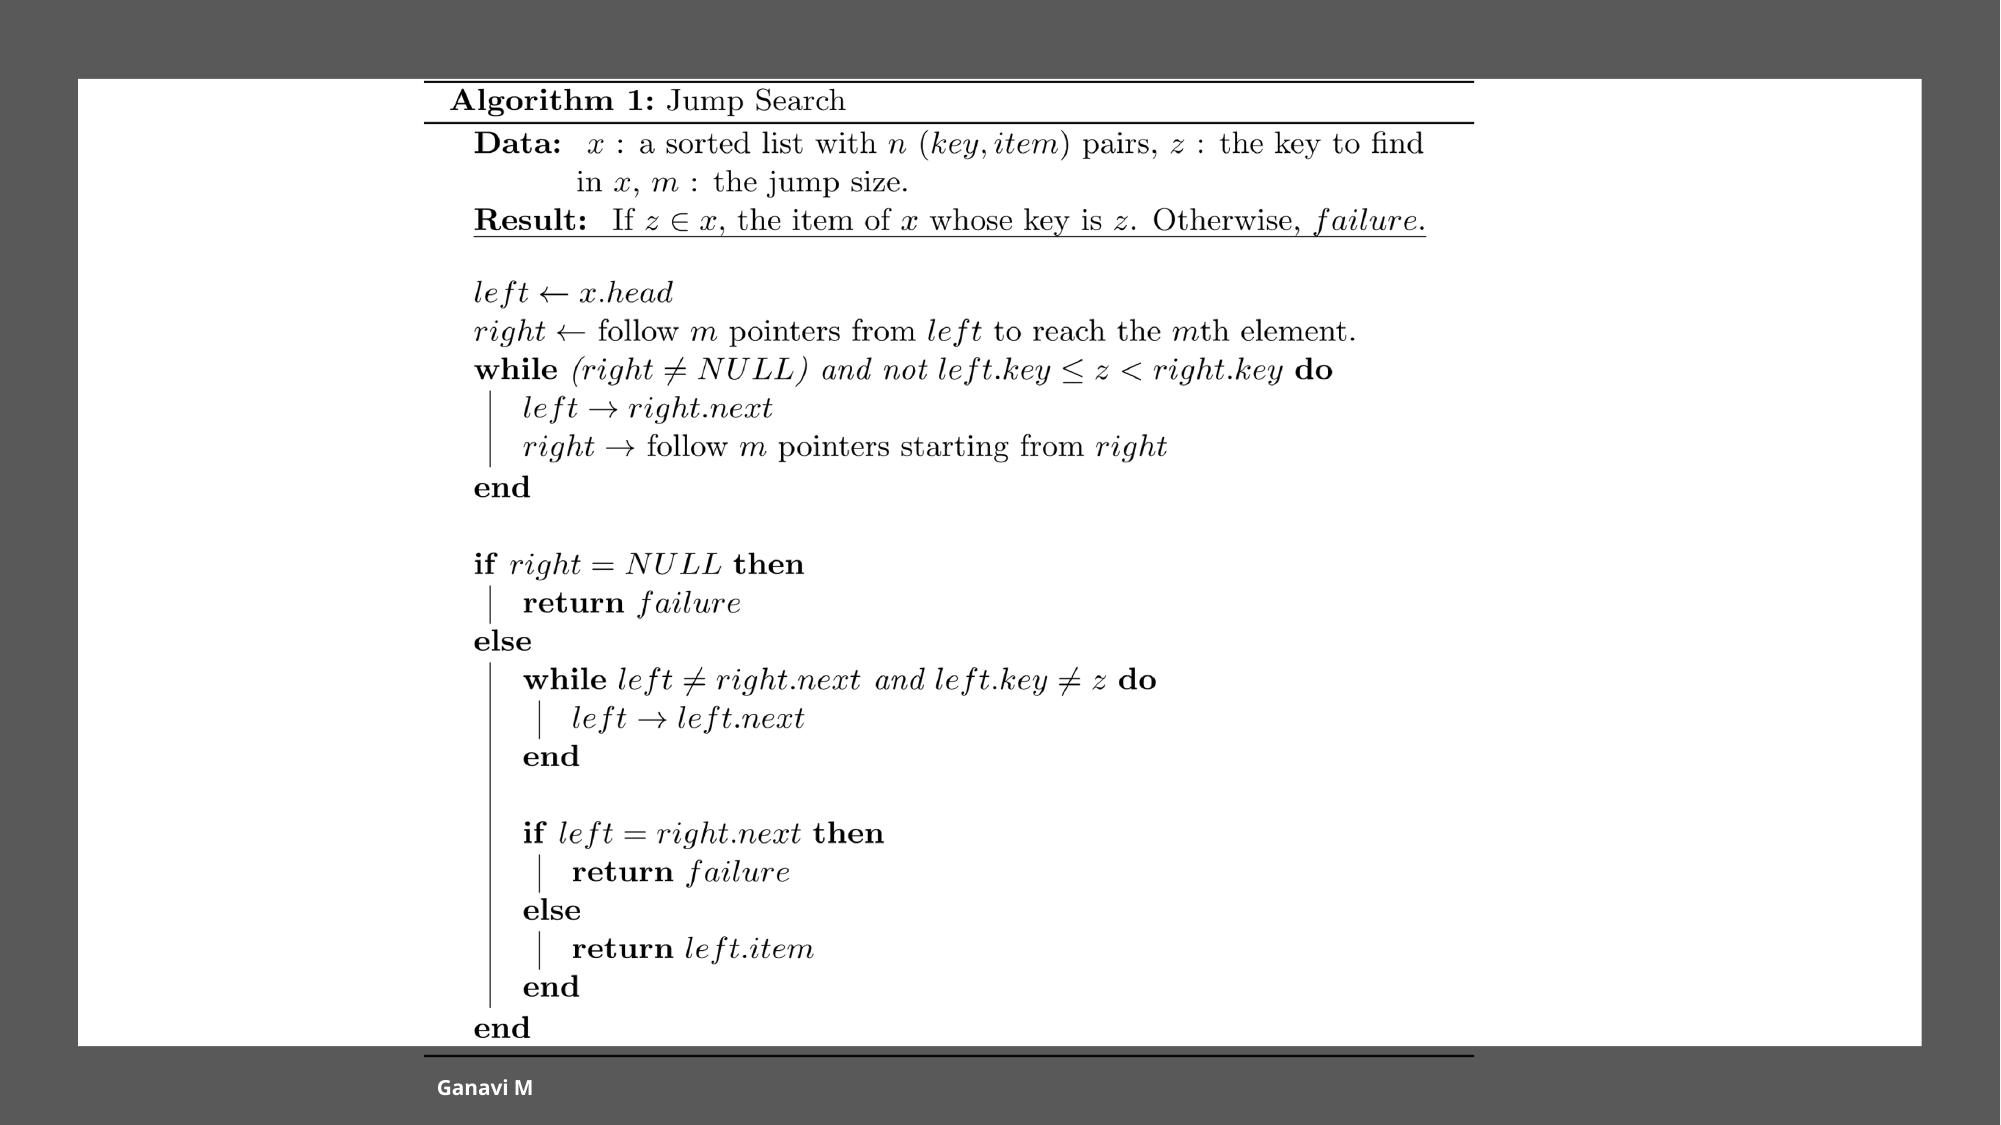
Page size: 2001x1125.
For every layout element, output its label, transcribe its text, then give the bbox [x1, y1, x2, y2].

footer Ganavi M [421, 1057, 1584, 1118]
picture [421, 78, 1476, 1059]
text_box [0, 0, 2000, 1125]
text_box [77, 77, 1923, 1048]
